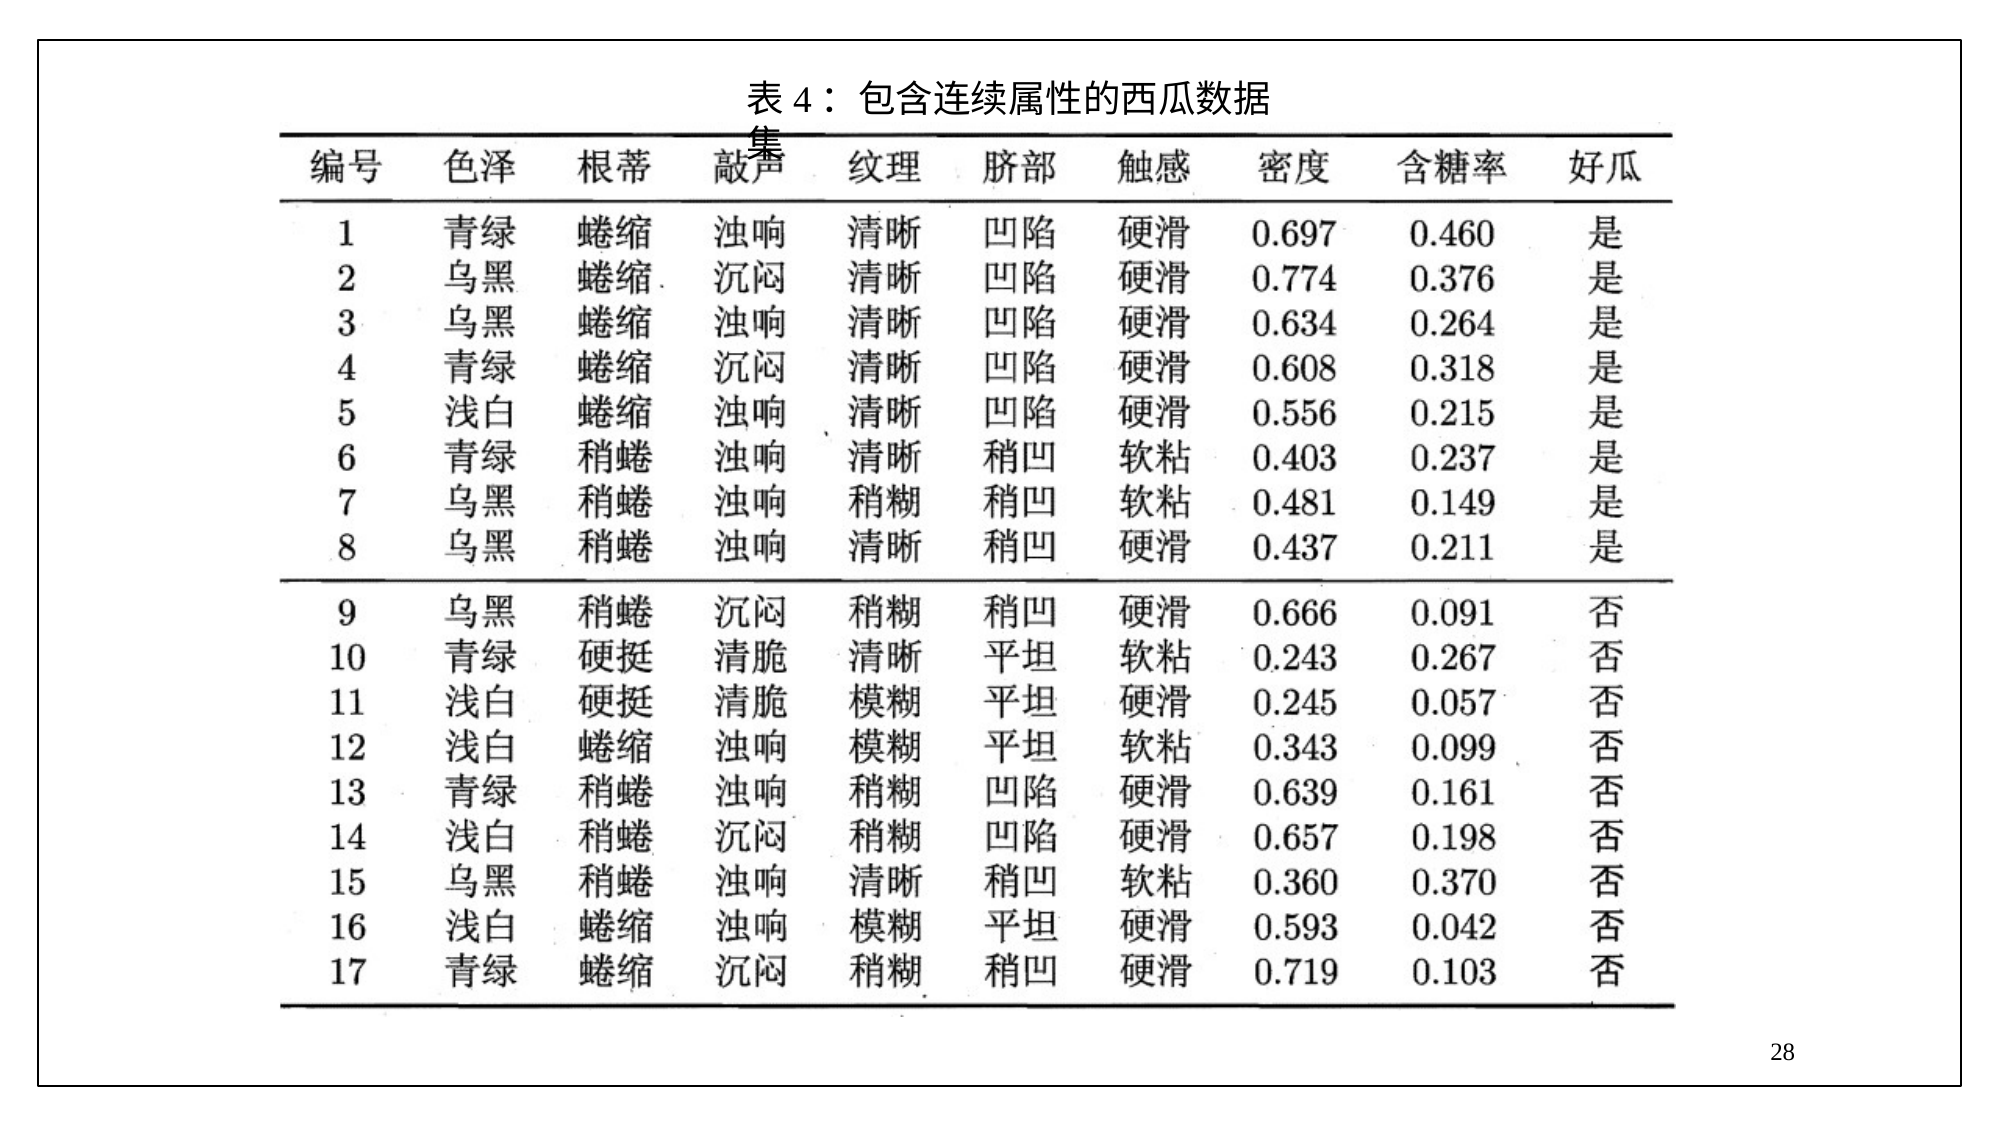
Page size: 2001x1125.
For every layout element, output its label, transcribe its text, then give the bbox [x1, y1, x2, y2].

text_box [279, 122, 1676, 1017]
text_box 表4：包含连续属性的西瓜数据集 [744, 72, 1293, 165]
slide_number 28 [1766, 1036, 1800, 1125]
